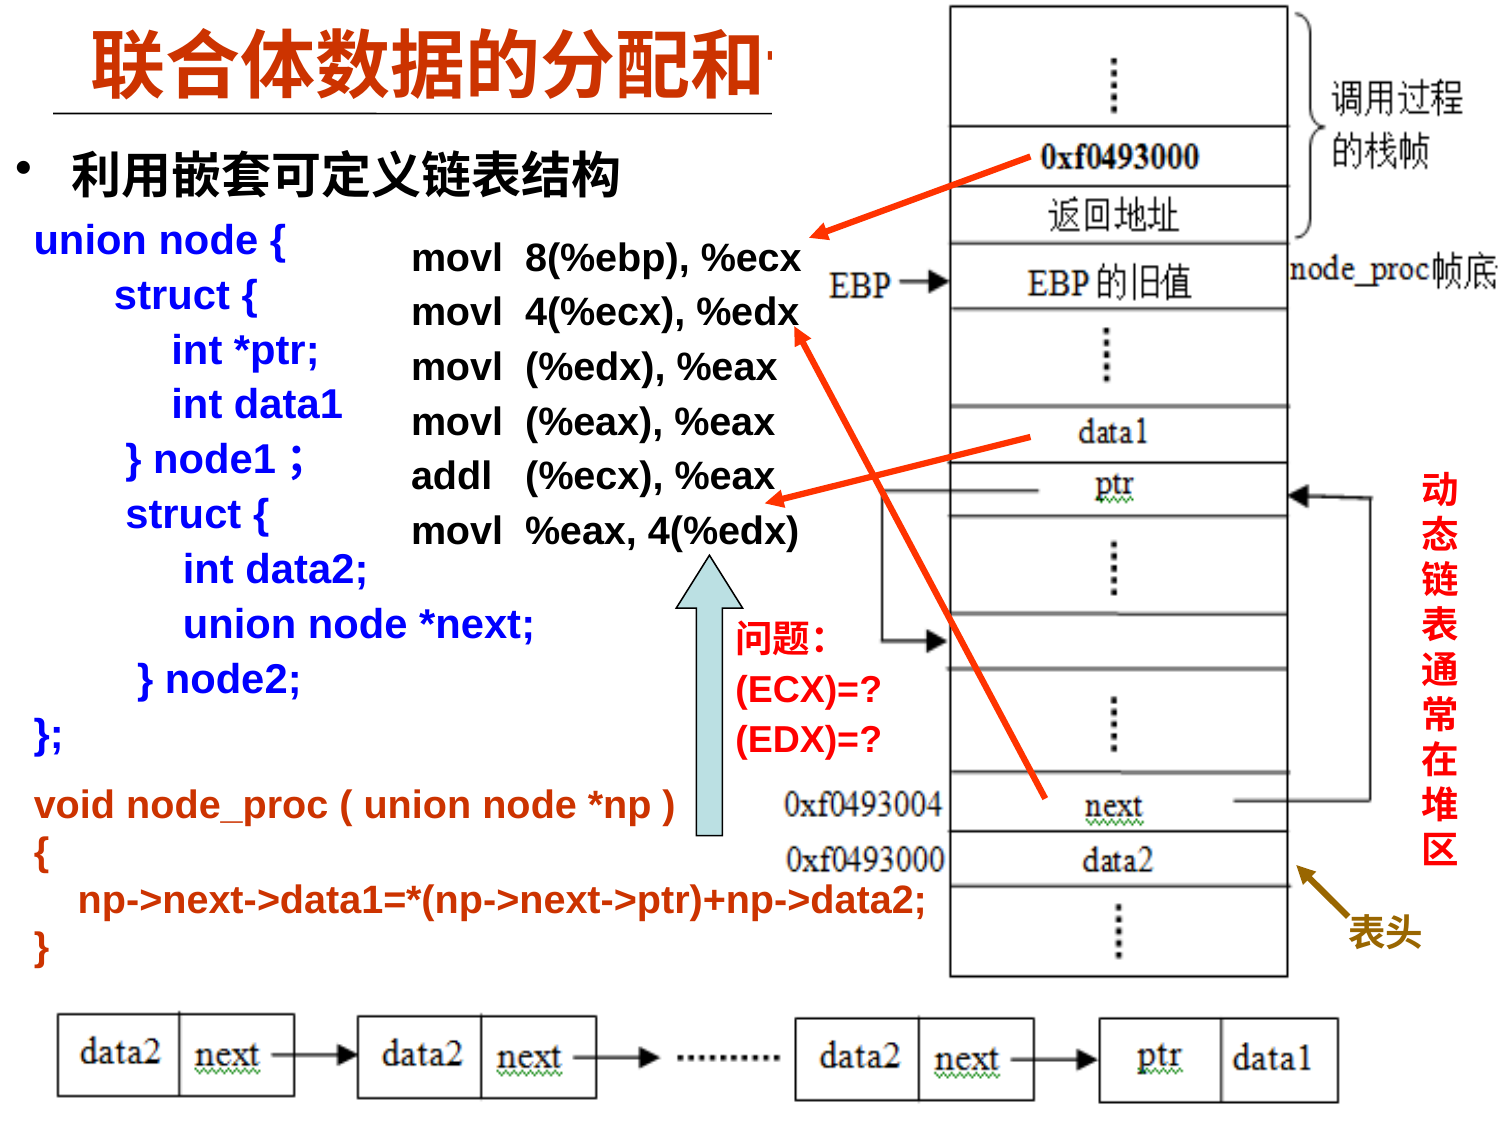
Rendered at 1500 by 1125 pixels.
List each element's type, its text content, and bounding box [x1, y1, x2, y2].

text_box void node_proc ( union node *np ) { np->next->data1=*(np->next->ptr)+np->data2; } [18, 771, 766, 977]
text_box 问题： (ECX)=? (EDX)=? [720, 608, 766, 768]
text_box [676, 555, 743, 771]
list 利用嵌套可定义链表结构 [0, 126, 766, 984]
text_box movl 8(%ebp), %ecx movl 4(%ecx), %edx movl (%edx), %eax movl (%eax), %eax addl (%ecx), %eax movl %eax, 4(%edx) [396, 217, 766, 560]
picture [40, 0, 1500, 1125]
text_box union node { struct { int *ptr; int data1 } node1； struct { int data2; union node *next; } node2; }; [18, 200, 551, 765]
title 联合体数据的分配和访问 [74, 15, 766, 109]
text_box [1296, 864, 1464, 963]
